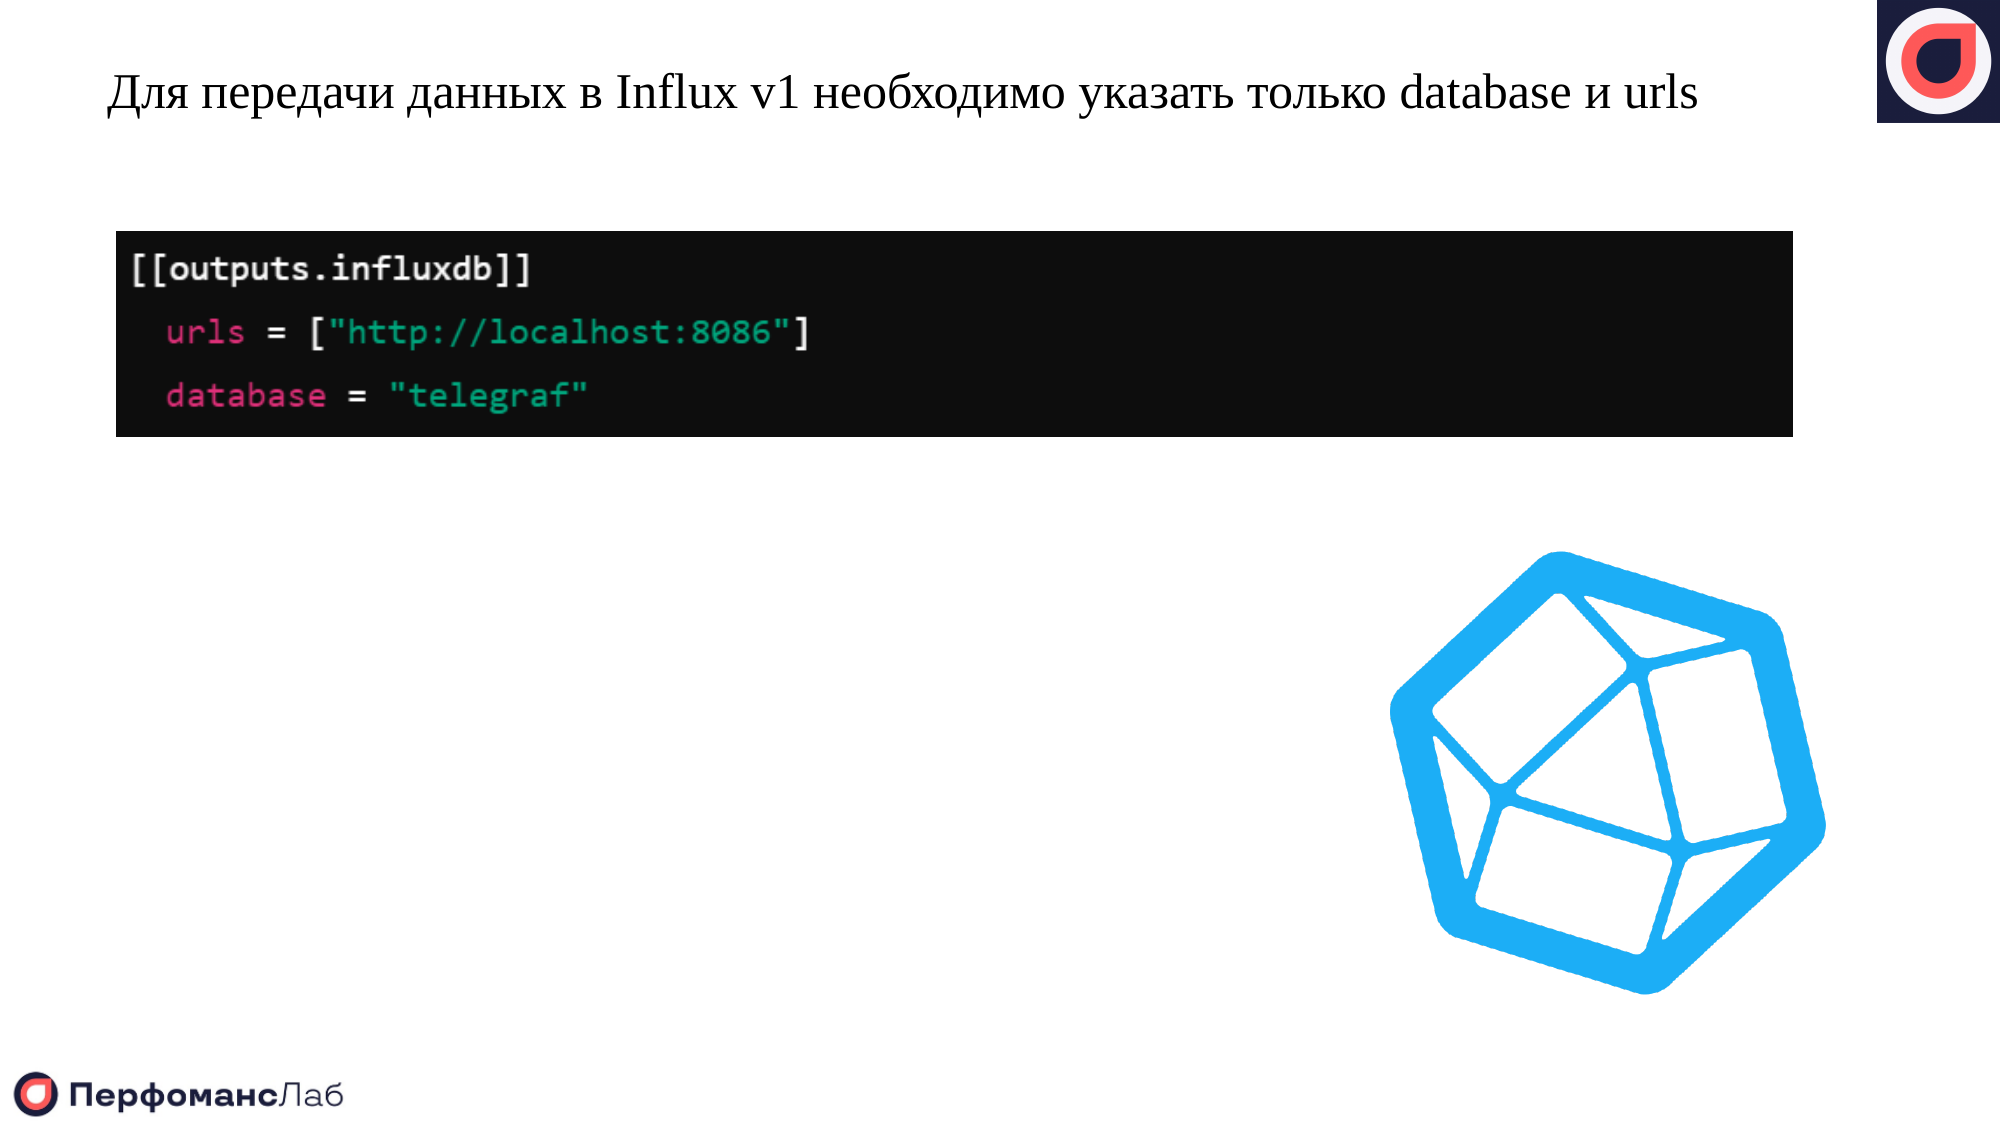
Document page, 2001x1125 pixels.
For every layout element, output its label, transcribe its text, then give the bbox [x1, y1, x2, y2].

picture [116, 231, 1793, 437]
picture [1877, 0, 2000, 123]
list Для передачи данных в Influx v1 необходимо указать только database и urls [92, 57, 1818, 304]
picture [0, 1060, 353, 1125]
picture [1161, 538, 2000, 1007]
